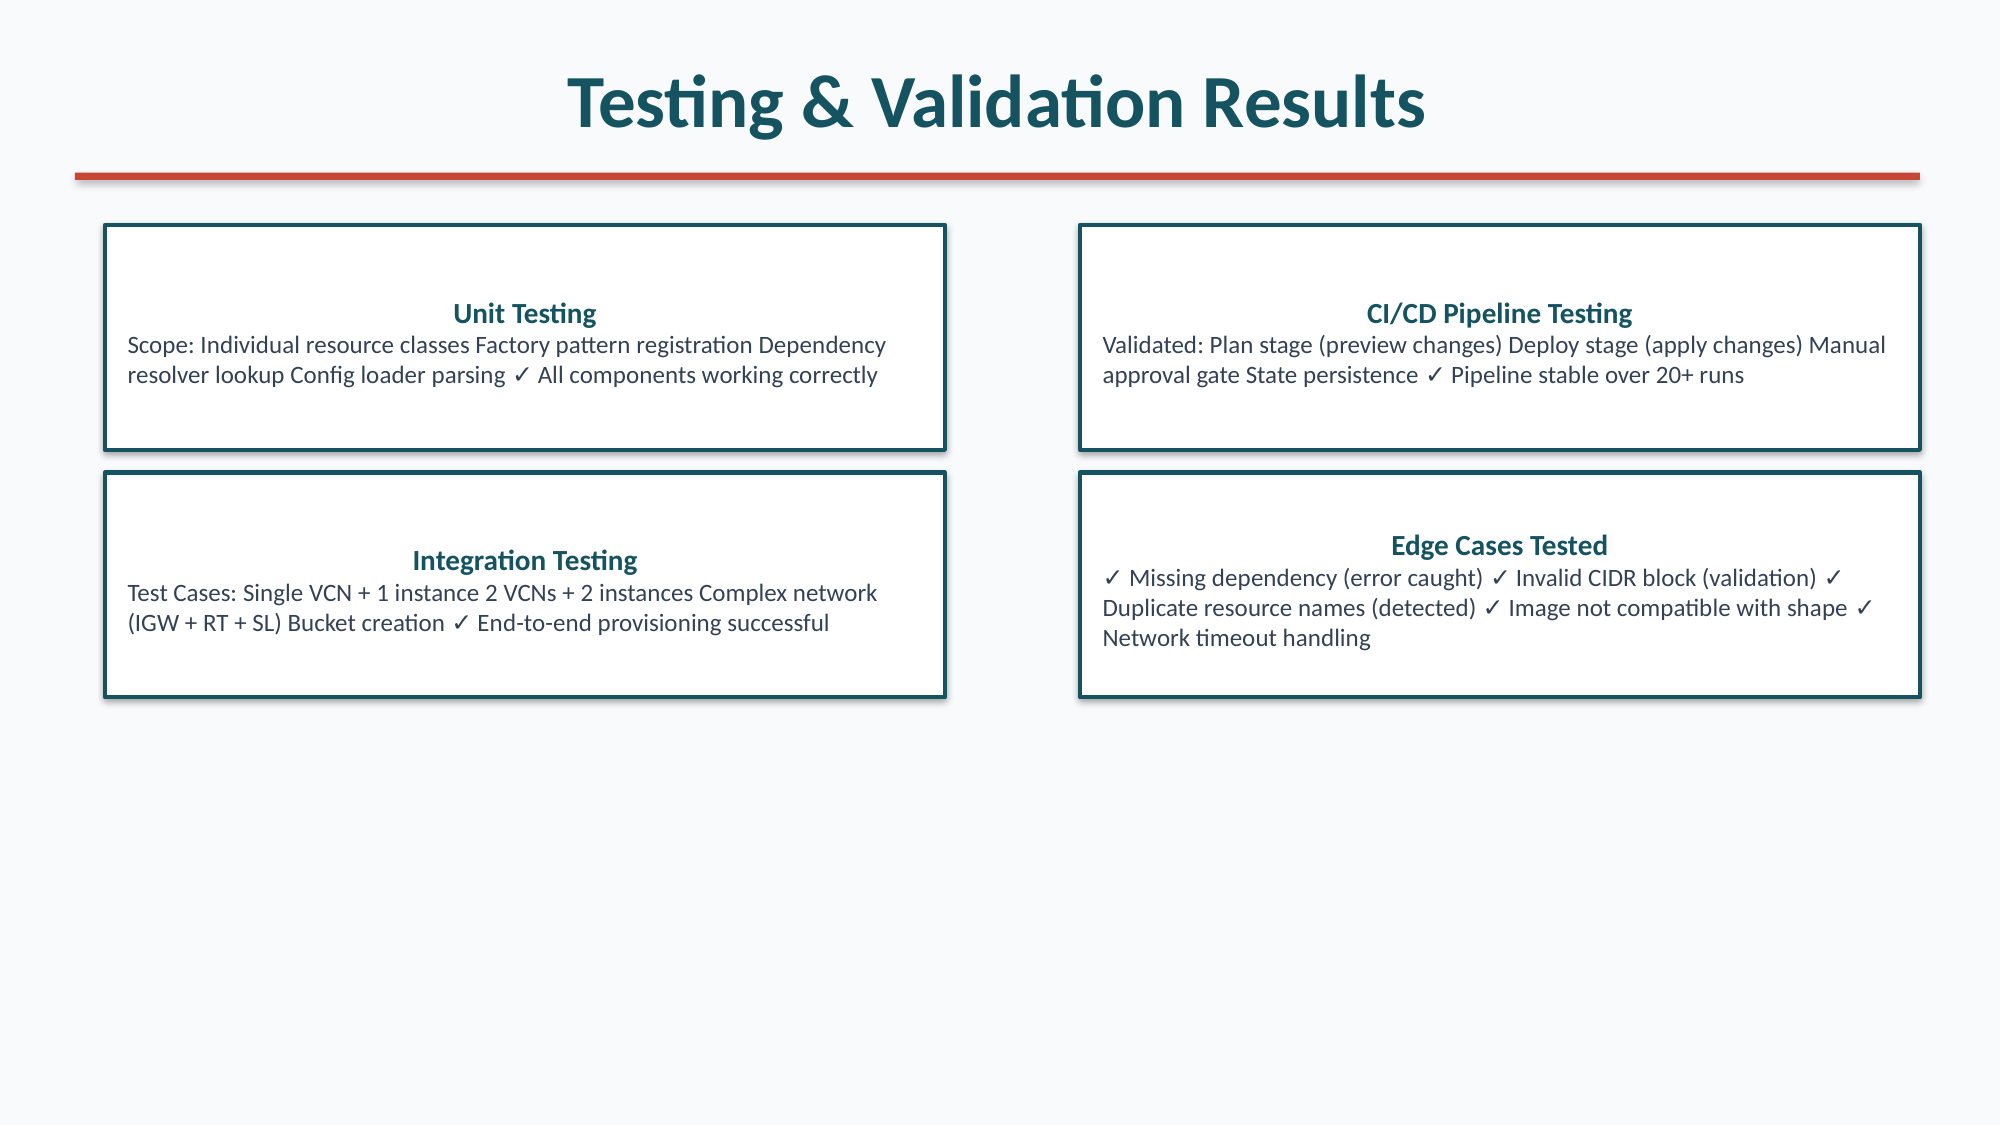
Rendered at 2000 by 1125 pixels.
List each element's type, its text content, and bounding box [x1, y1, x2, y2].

text_box Unit Testing Scope: Individual resource classes Factory pattern registration Dependency resolver lookup Config loader parsing ✓ All components working correctly [104, 224, 946, 451]
text_box CI/CD Pipeline Testing Validated: Plan stage (preview changes) Deploy stage (apply changes) Manual approval gate State persistence ✓ Pipeline stable over 20+ runs [1079, 224, 1921, 451]
text_box Testing & Validation Results [552, 44, 1443, 150]
text_box Edge Cases Tested ✓ Missing dependency (error caught) ✓ Invalid CIDR block (validation) ✓ Duplicate resource names (detected) ✓ Image not compatible with shape ✓ Network timeout handling [1079, 472, 1921, 698]
text_box [74, 172, 1921, 181]
text_box Integration Testing Test Cases: Single VCN + 1 instance 2 VCNs + 2 instances Complex network (IGW + RT + SL) Bucket creation ✓ End-to-end provisioning successful [104, 472, 946, 698]
